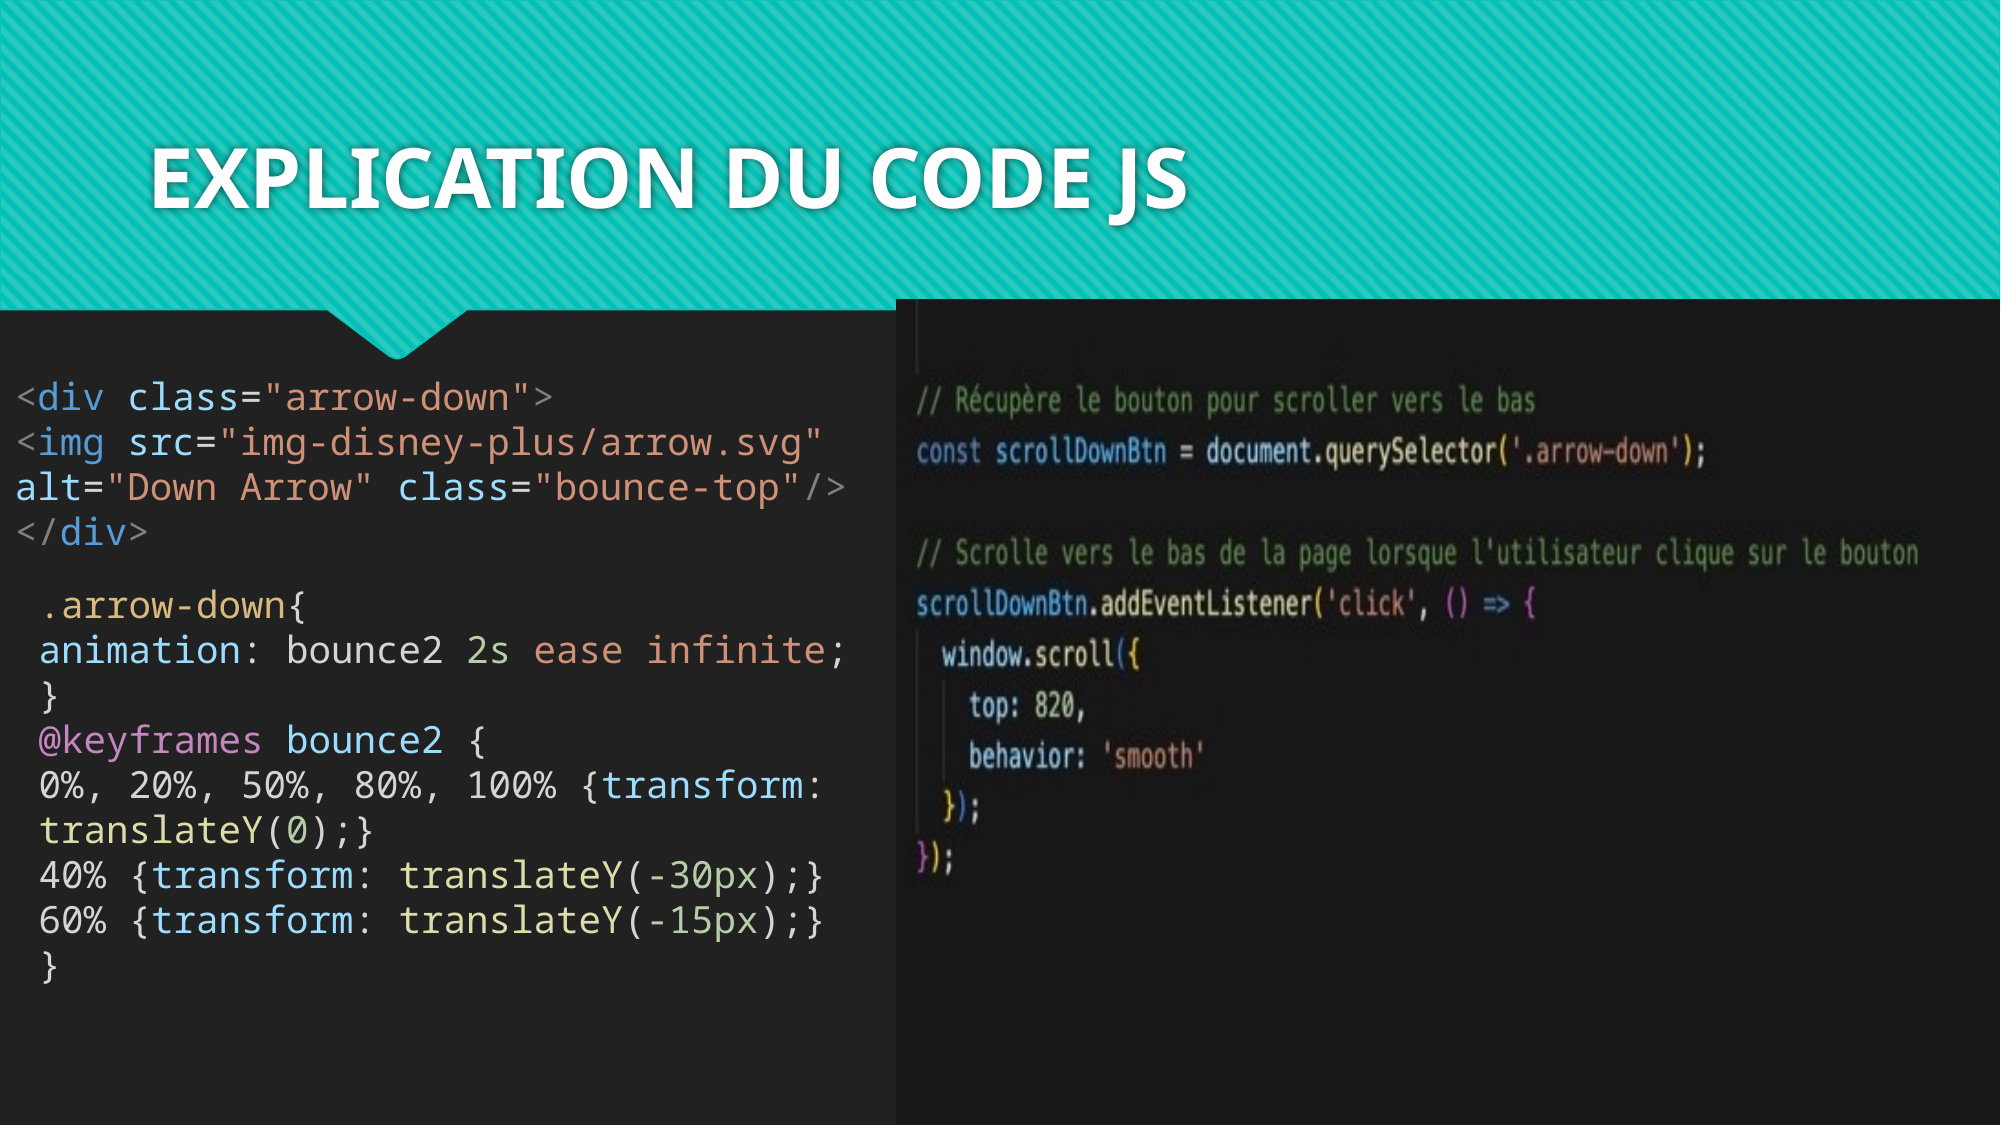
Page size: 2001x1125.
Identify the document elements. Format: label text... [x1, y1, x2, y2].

title EXPLICATION DU CODE JS [132, 73, 1868, 233]
text_box .arrow-down{ animation: bounce2 2s ease infinite; } @keyframes bounce2 { 0%, 20%, 50%, 80%, 100% {transform: translateY(0);} 40% {transform: translateY(-30px);} 60% {transform: translateY(-15px);} } [23, 573, 896, 994]
picture [896, 299, 2000, 1125]
text_box <div class="arrow-down"> <img src="img-disney-plus/arrow.svg" alt="Down Arrow" class="bounce-top"/> </div> [0, 365, 896, 561]
